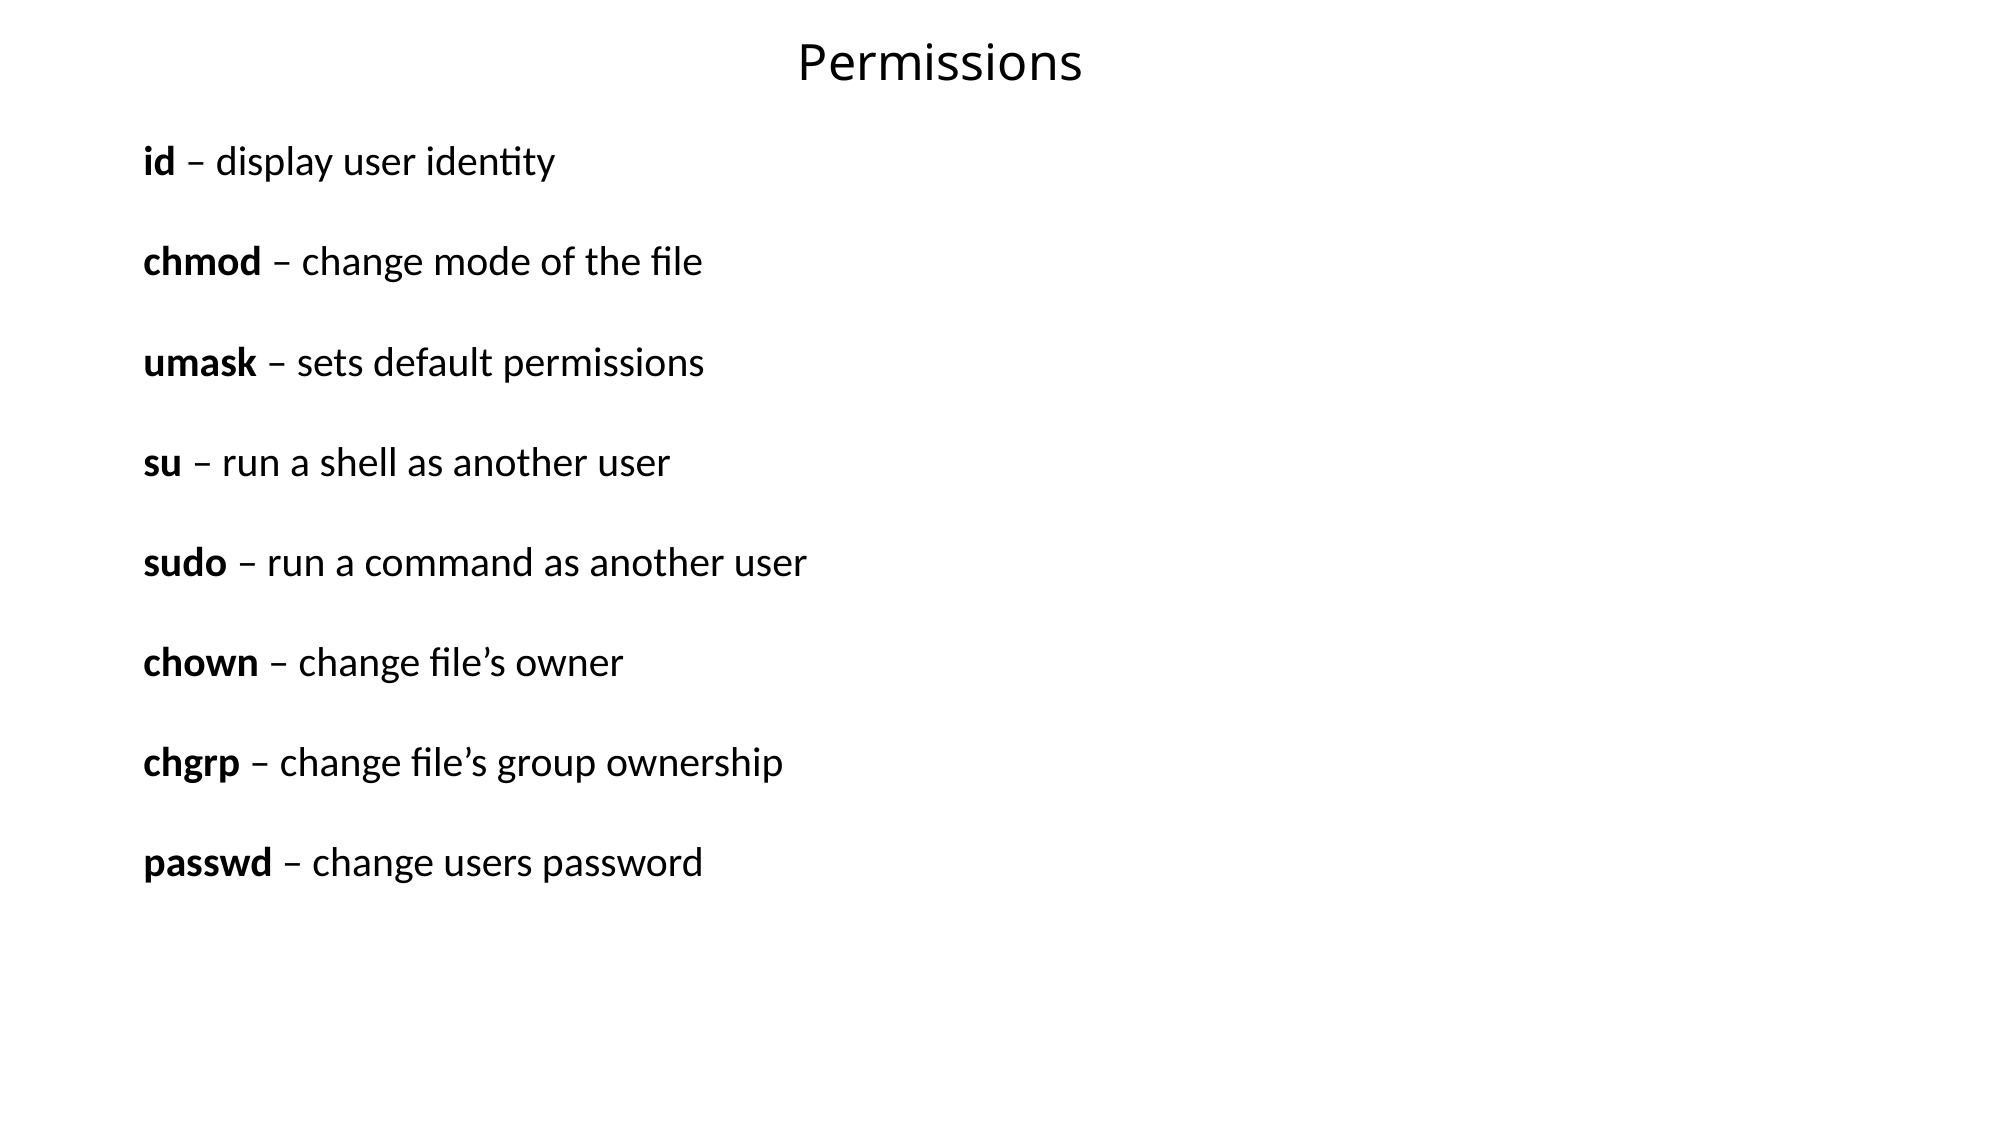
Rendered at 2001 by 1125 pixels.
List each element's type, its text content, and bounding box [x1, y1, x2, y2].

text_box id – display user identity chmod – change mode of the file umask – sets default permissions su – run a shell as another user sudo – run a command as another user chown – change file’s owner chgrp – change file’s group ownership passwd – change users password [128, 126, 1854, 892]
text_box Permissions [783, 23, 1098, 98]
